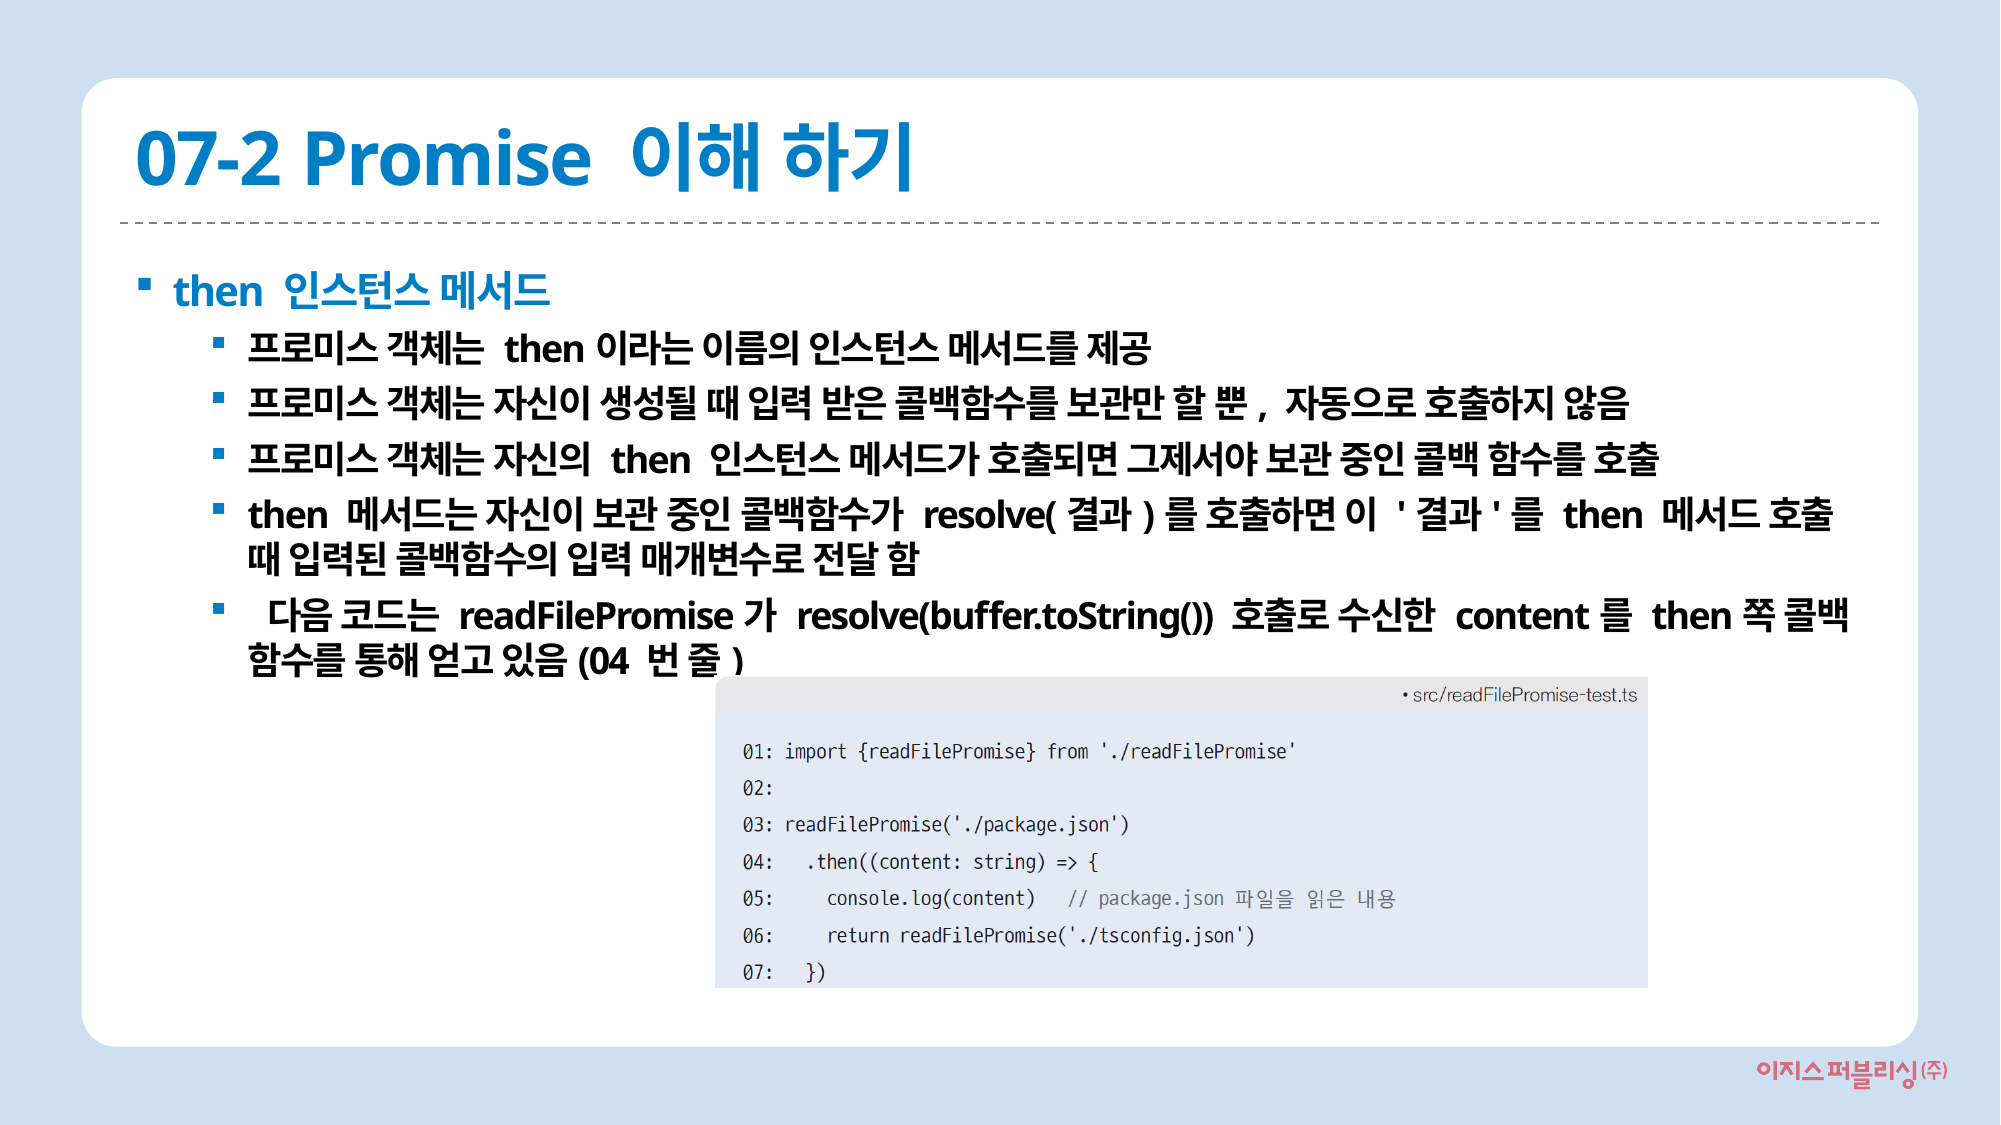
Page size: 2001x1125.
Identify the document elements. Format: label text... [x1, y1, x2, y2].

title 07-2 Promise 이해 하기 [120, 109, 1880, 209]
picture [714, 675, 1648, 988]
list then 인스턴스 메서드 프로미스 객체는 then이라는 이름의 인스턴스 메서드를 제공 프로미스 객체는 자신이 생성될 때 입력 받은 콜백함수를 보관만 할 뿐, 자동으로 호출하지 않음 프로미스 객체는 자신의 then 인스턴스 메서드가 호출되면 그제서야 보관 중인 콜백 함수를 호출 then 메서드는 자신이 보관 중인 콜백함수가 resolve(결과)를 호출하면 이 '결과'를 then 메서드 호출 때 입력된 콜백함수의 입력 매개변수로 전달 함 다음 코드는 readFilePromise가 resolve(buffer.toString()) 호출로 수신한 content를 then쪽 콜백 함수를 통해 얻고 있음(04 번 줄) [120, 257, 1865, 1009]
